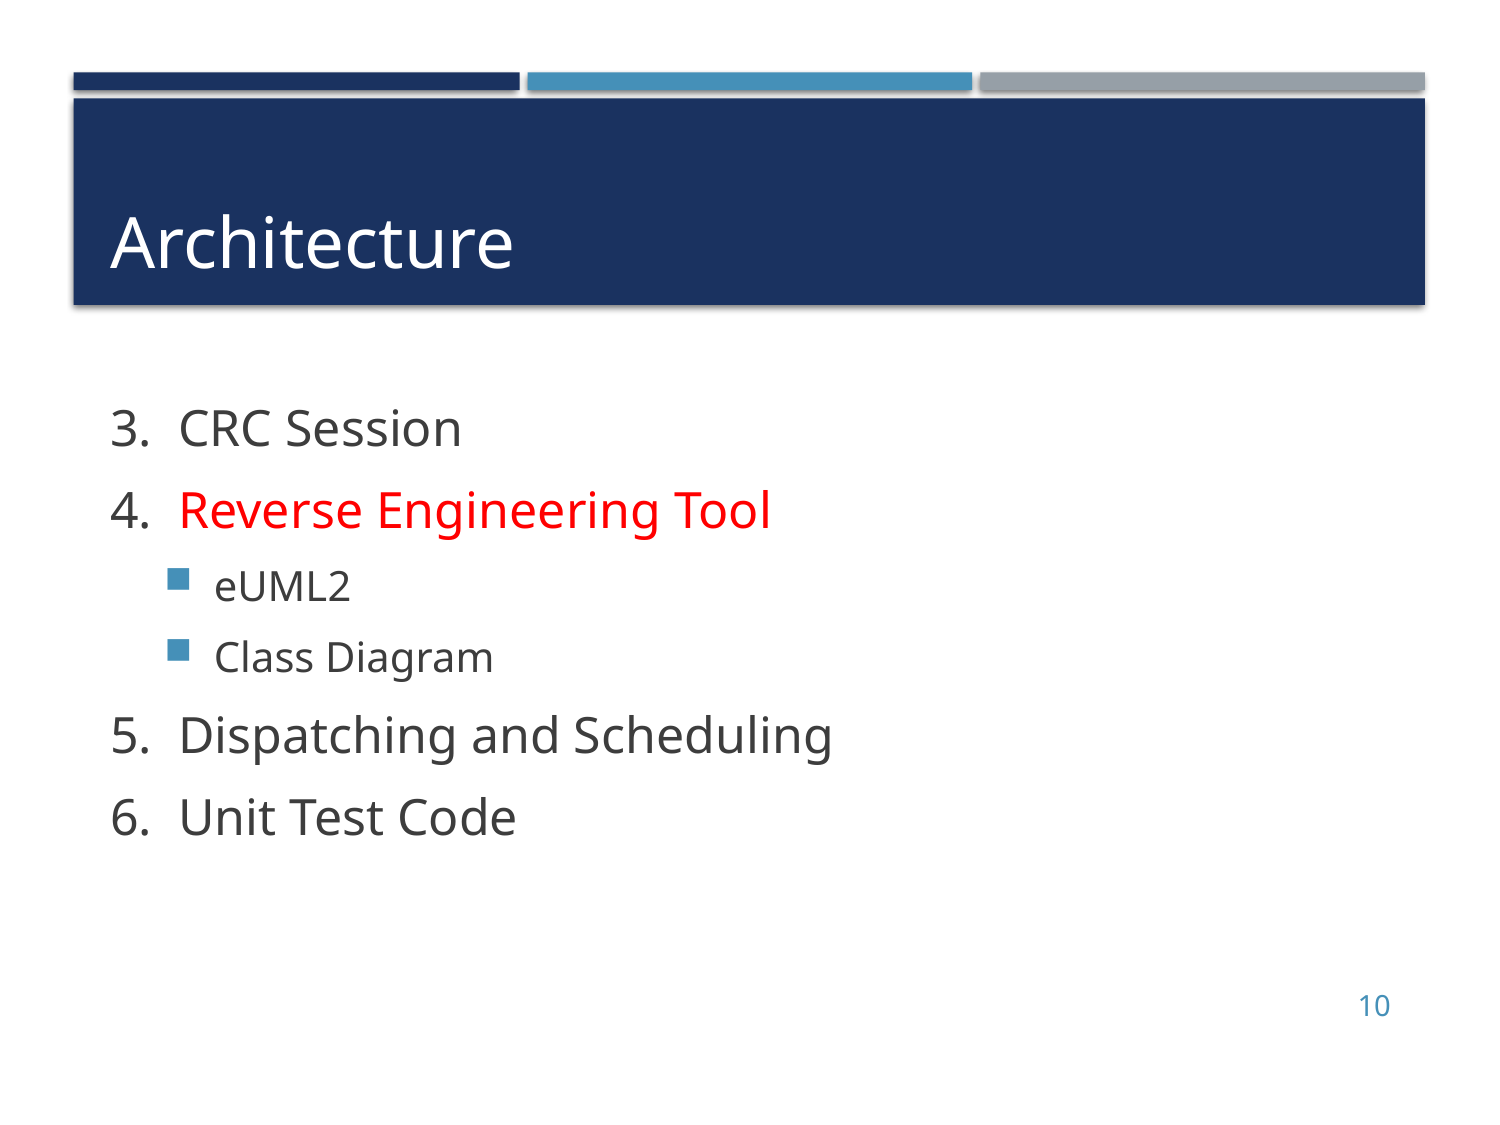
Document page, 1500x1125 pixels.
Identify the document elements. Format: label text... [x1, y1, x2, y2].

slide_number 10 [1279, 977, 1406, 1037]
title Architecture [95, 112, 1406, 291]
list 3. CRC Session 4. Reverse Engineering Tool eUML2 Class Diagram 5. Dispatching and Scheduling 6. Unit Test Code [95, 305, 1406, 1014]
